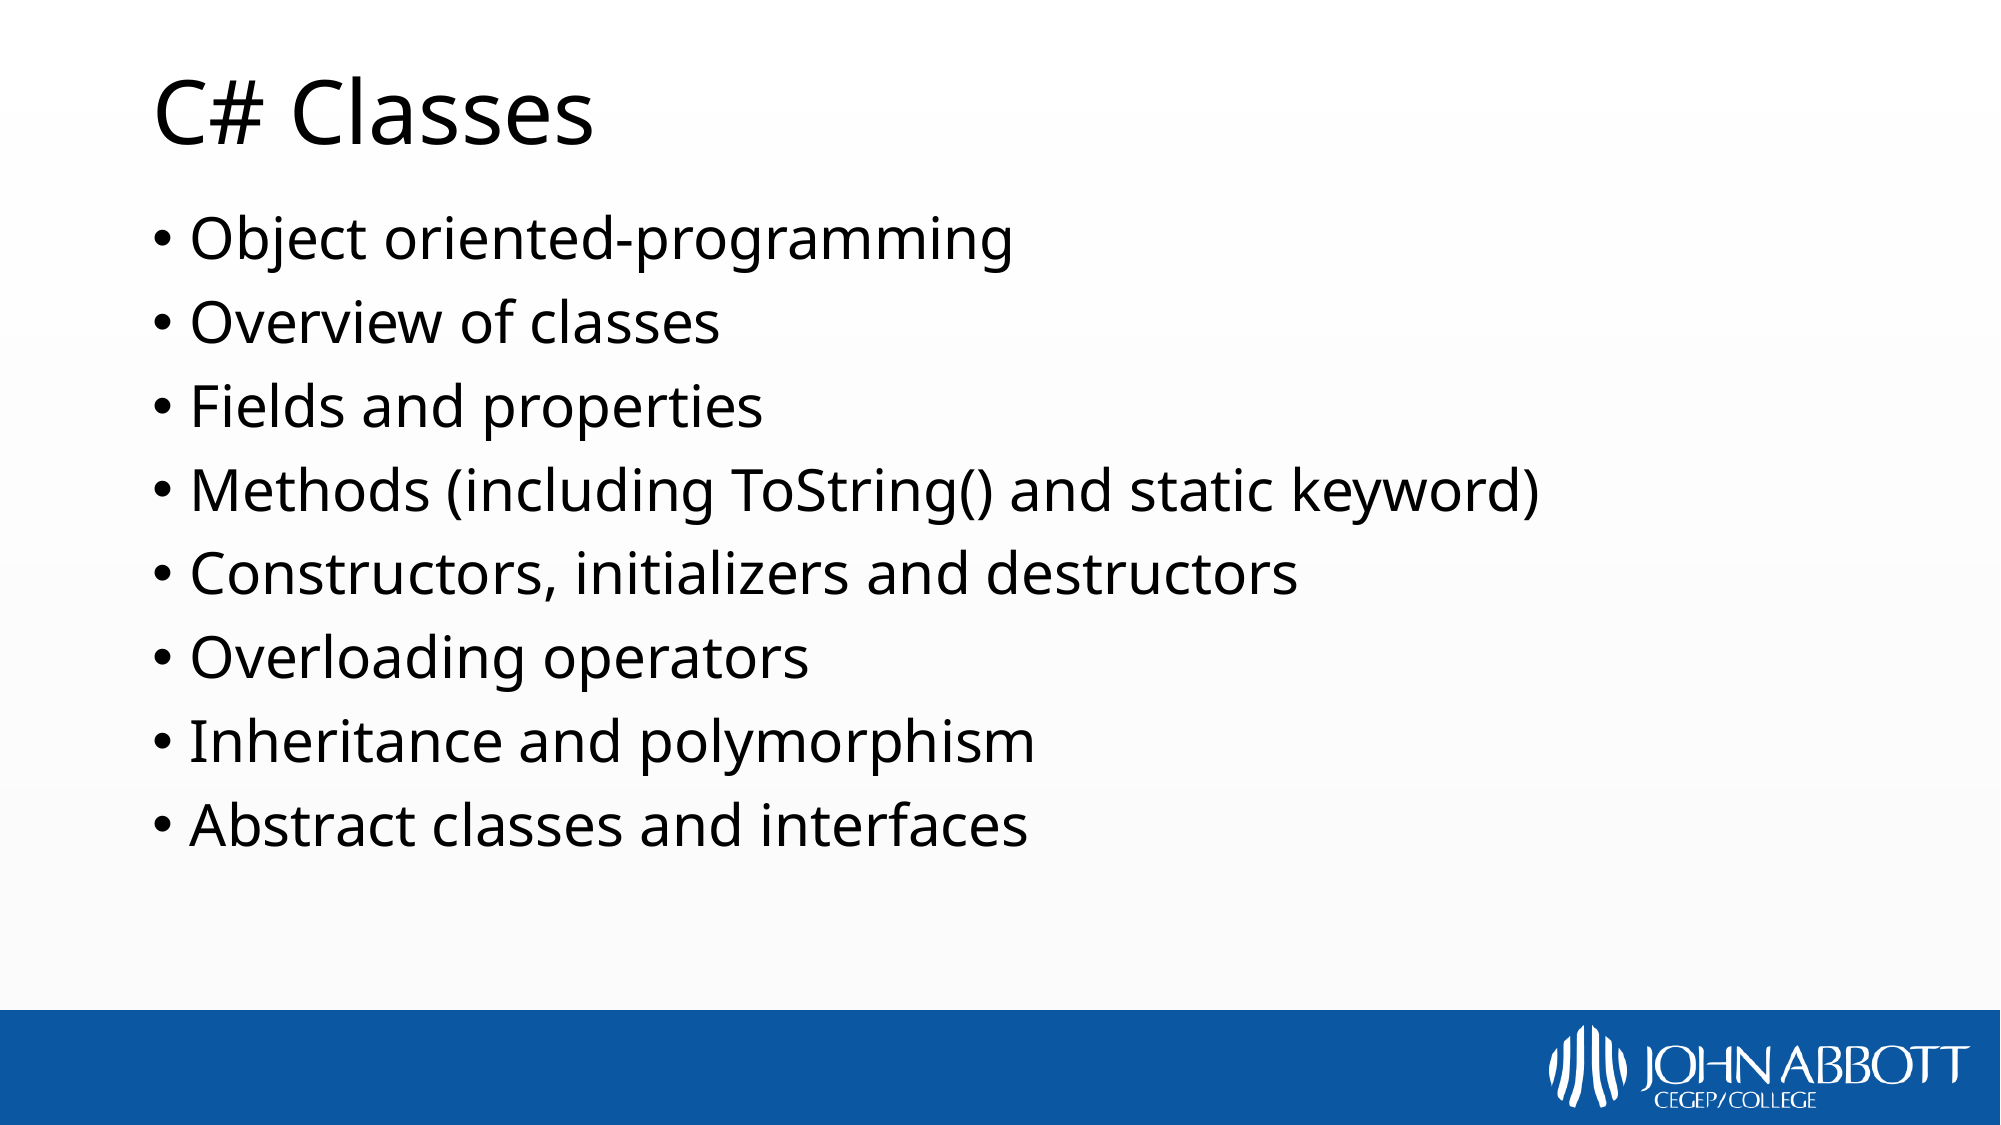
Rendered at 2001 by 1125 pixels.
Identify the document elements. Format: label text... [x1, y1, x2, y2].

picture [0, 1010, 2000, 1125]
list Object oriented-programming Overview of classes Fields and properties Methods (including ToString() and static keyword) Constructors, initializers and destructors Overloading operators Inheritance and polymorphism Abstract classes and interfaces [137, 201, 1863, 875]
title C# Classes [137, 59, 1863, 171]
